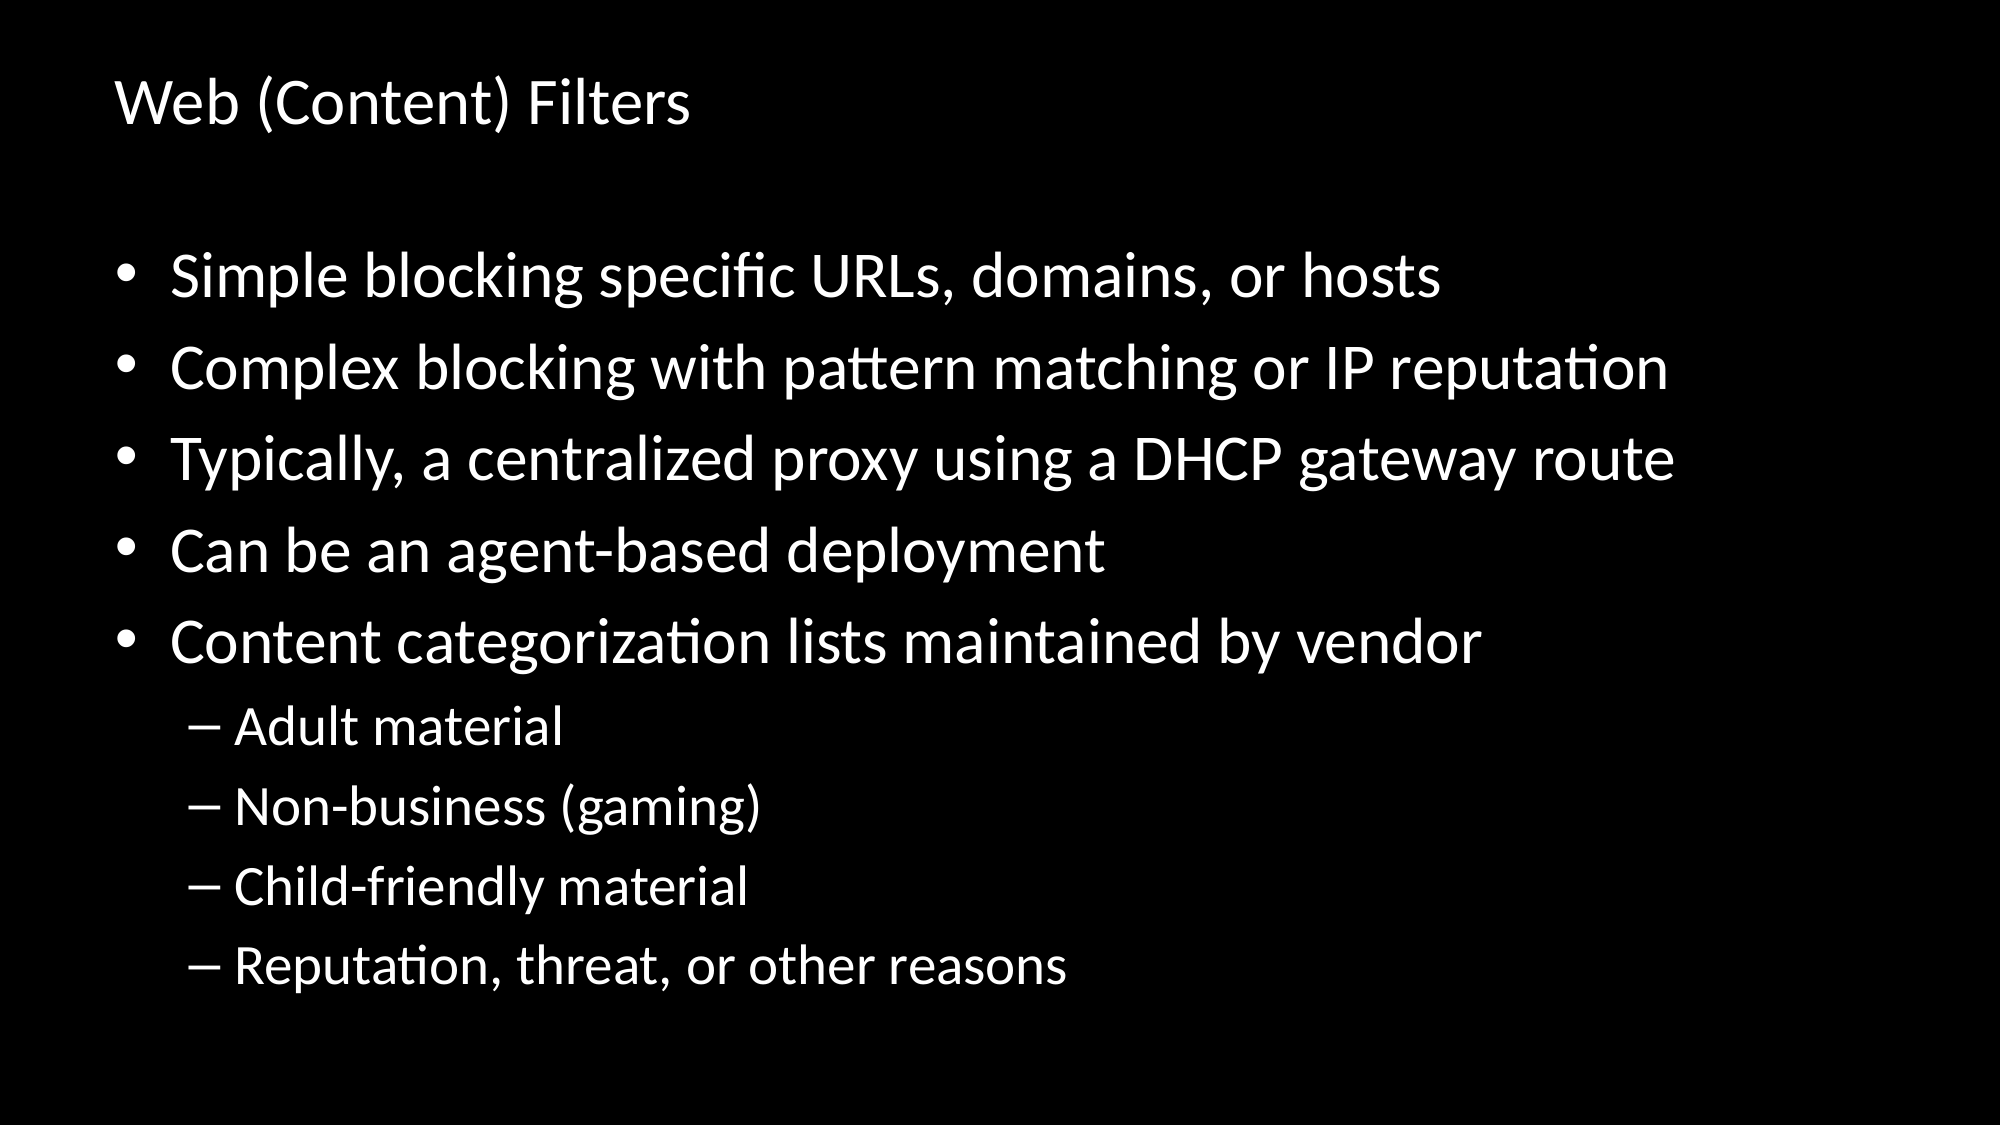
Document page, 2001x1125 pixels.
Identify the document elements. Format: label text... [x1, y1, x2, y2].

list Simple blocking specific URLs, domains, or hosts Complex blocking with pattern matching or IP reputation Typically, a centralized proxy using a DHCP gateway route Can be an agent-based deployment Content categorization lists maintained by vendor Adult material Non-business (gaming) Child-friendly material Reputation, threat, or other reasons [99, 224, 1900, 1005]
title Web (Content) Filters [99, 45, 1900, 150]
